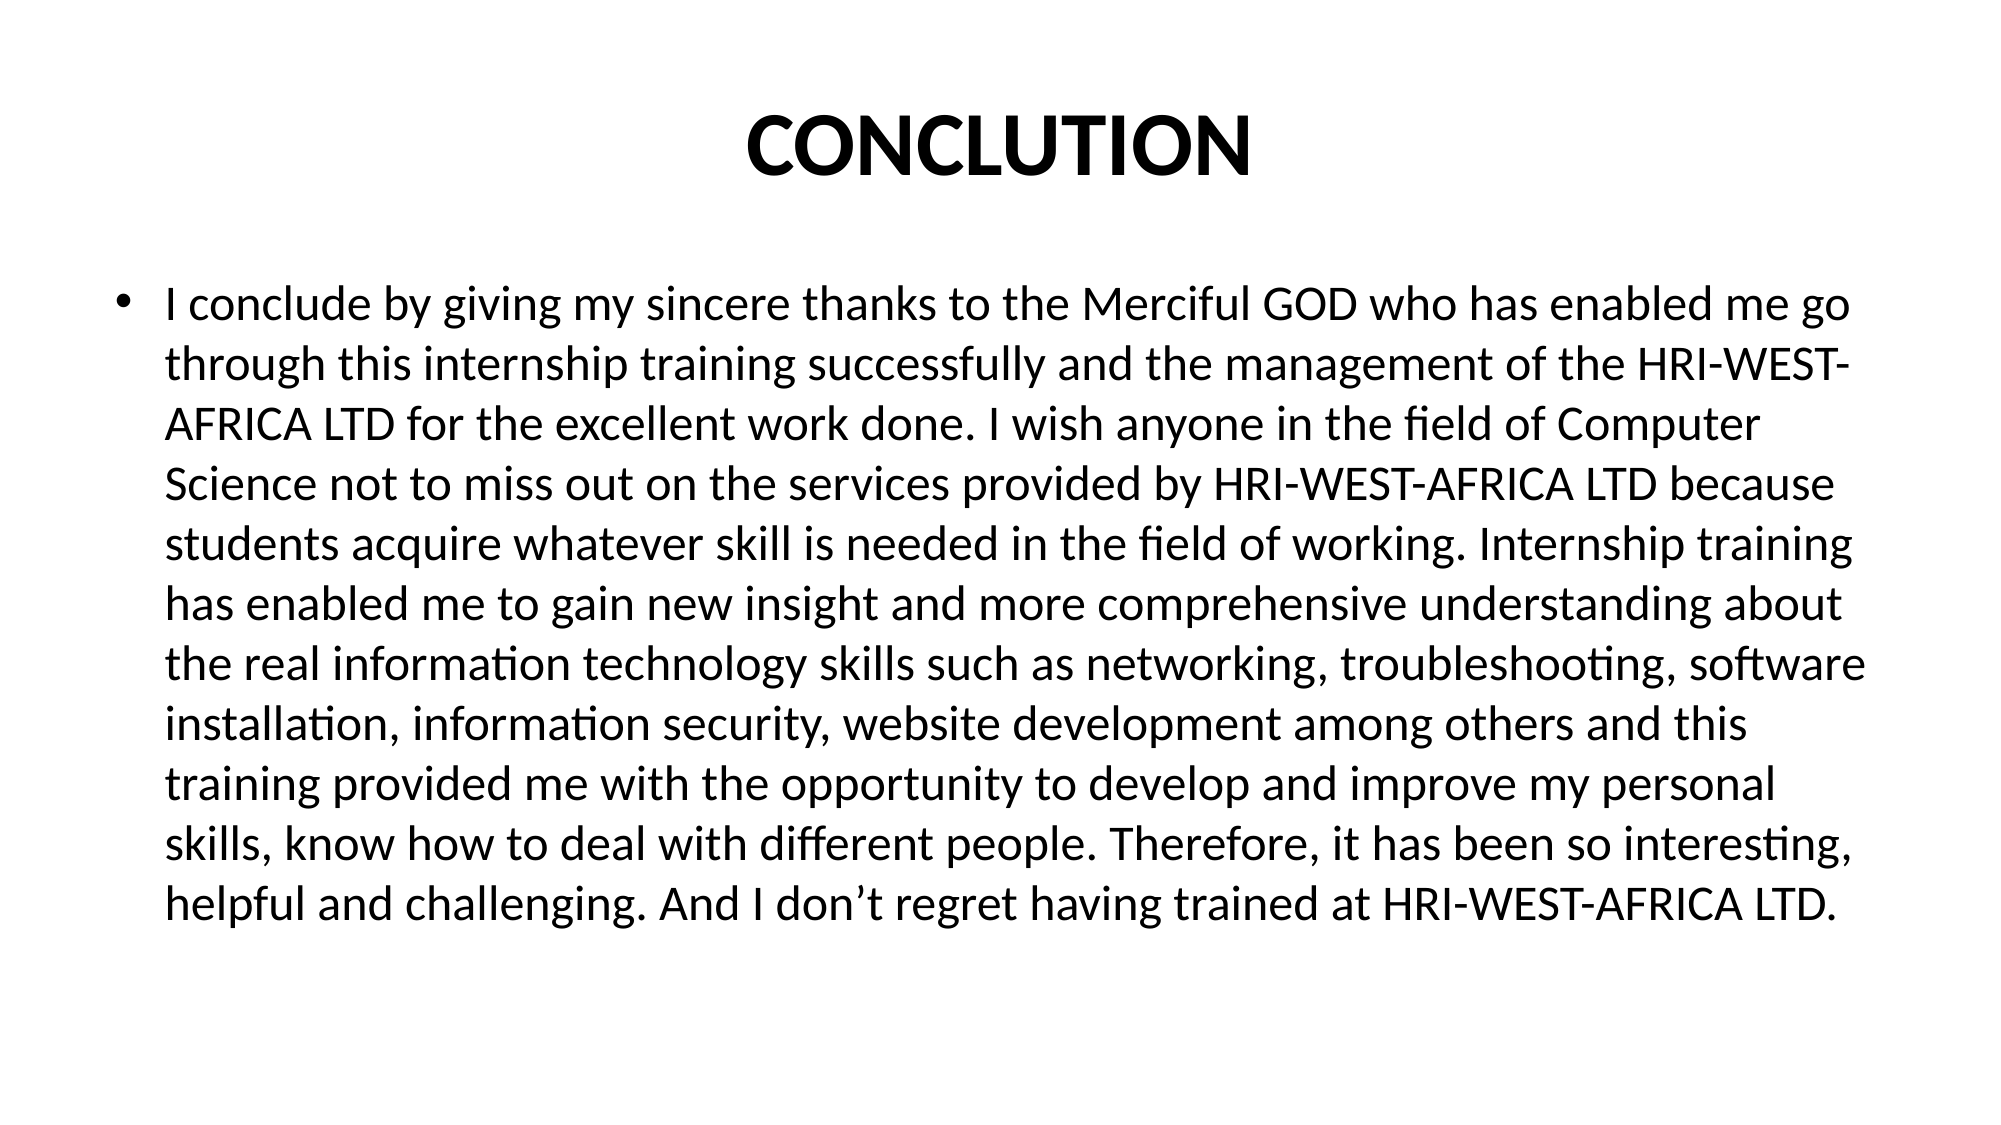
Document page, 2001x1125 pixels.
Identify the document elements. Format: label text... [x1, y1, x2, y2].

list I conclude by giving my sincere thanks to the Merciful GOD who has enabled me go through this internship training successfully and the management of the HRI-WEST-AFRICA LTD for the excellent work done. I wish anyone in the field of Computer Science not to miss out on the services provided by HRI-WEST-AFRICA LTD because students acquire whatever skill is needed in the field of working. Internship training has enabled me to gain new insight and more comprehensive understanding about the real information technology skills such as networking, troubleshooting, software installation, information security, website development among others and this training provided me with the opportunity to develop and improve my personal skills, know how to deal with different people. Therefore, it has been so interesting, helpful and challenging. And I don’t regret having trained at HRI-WEST-AFRICA LTD. [99, 262, 1900, 1005]
title CONCLUTION [99, 45, 1900, 233]
